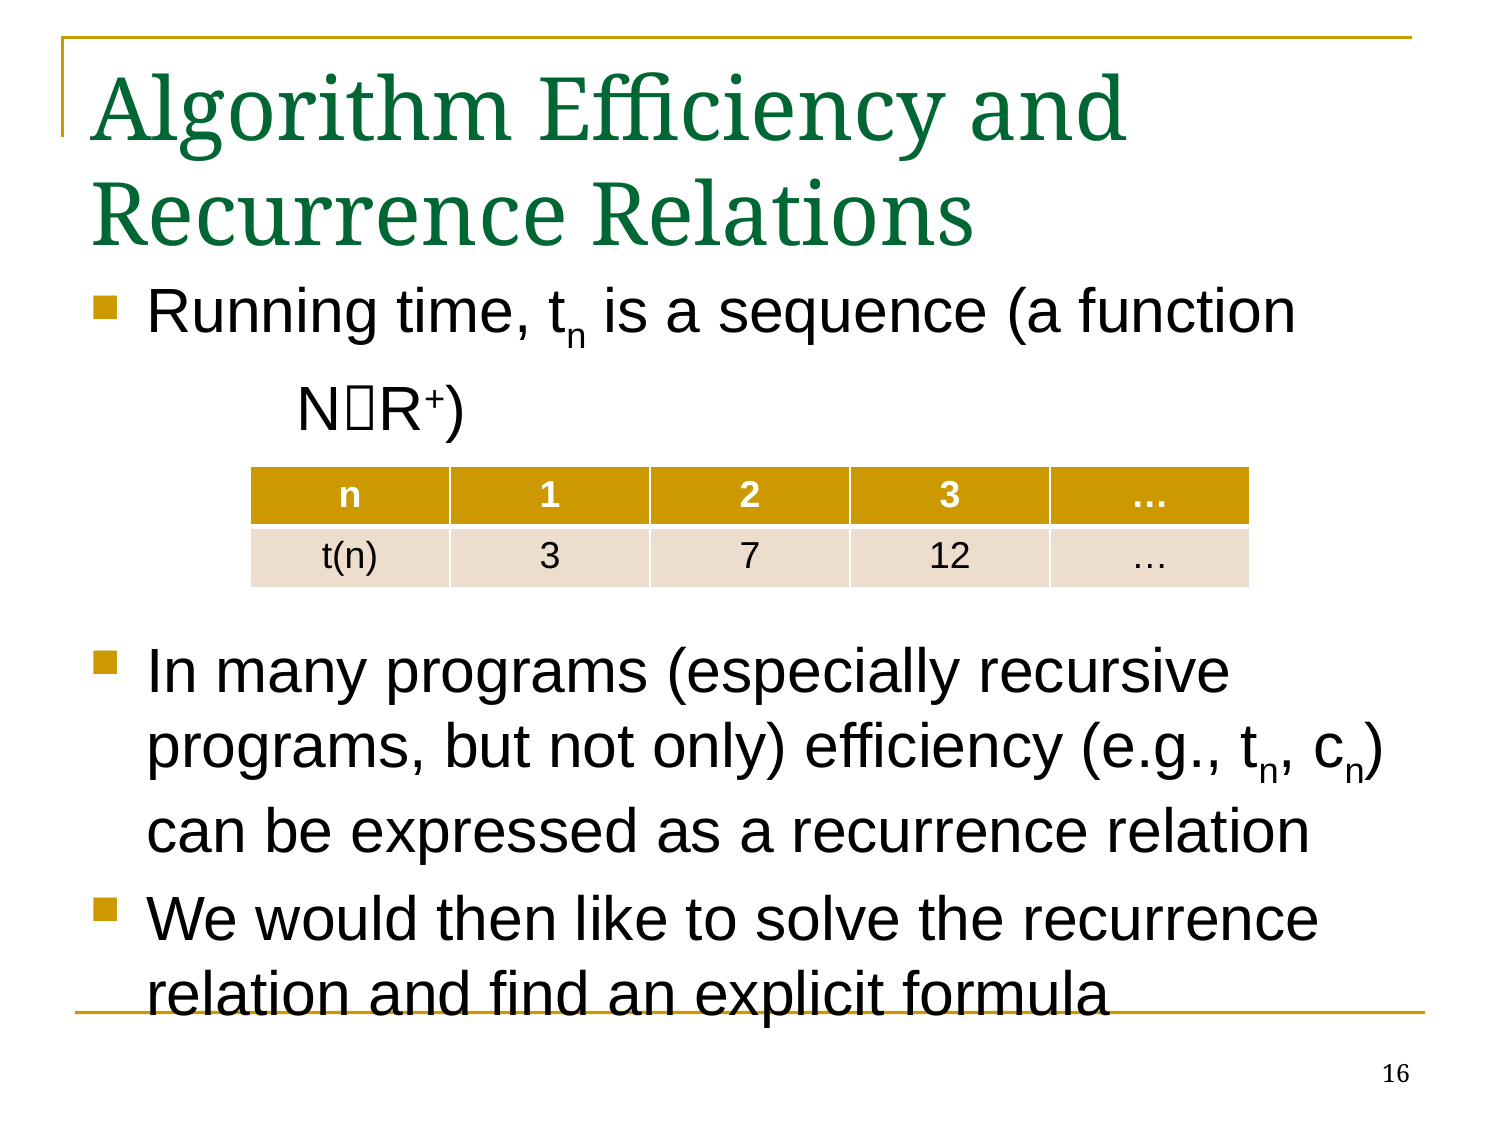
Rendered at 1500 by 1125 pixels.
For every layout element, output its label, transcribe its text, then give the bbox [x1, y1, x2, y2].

slide_number 16 [1074, 1023, 1426, 1100]
table_header … [1051, 467, 1249, 524]
table_cell 7 [651, 529, 849, 587]
table_header 1 [451, 467, 649, 524]
table_header 2 [651, 467, 849, 524]
title Algorithm Efficiency and Recurrence Relations [75, 45, 1425, 233]
table_header n [251, 467, 449, 524]
table_cell 12 [851, 529, 1049, 587]
table_cell 3 [451, 529, 649, 587]
table_header 3 [851, 467, 1049, 524]
table_cell t(n) [251, 529, 449, 587]
list Running time, tn is a sequence (a function NR+) In many programs (especially recursive programs, but not only) efficiency (e.g., tn, cn) can be expressed as a recurrence relation We would then like to solve the recurrence relation and find an explicit formula [75, 262, 1425, 1006]
table_cell … [1051, 529, 1249, 587]
